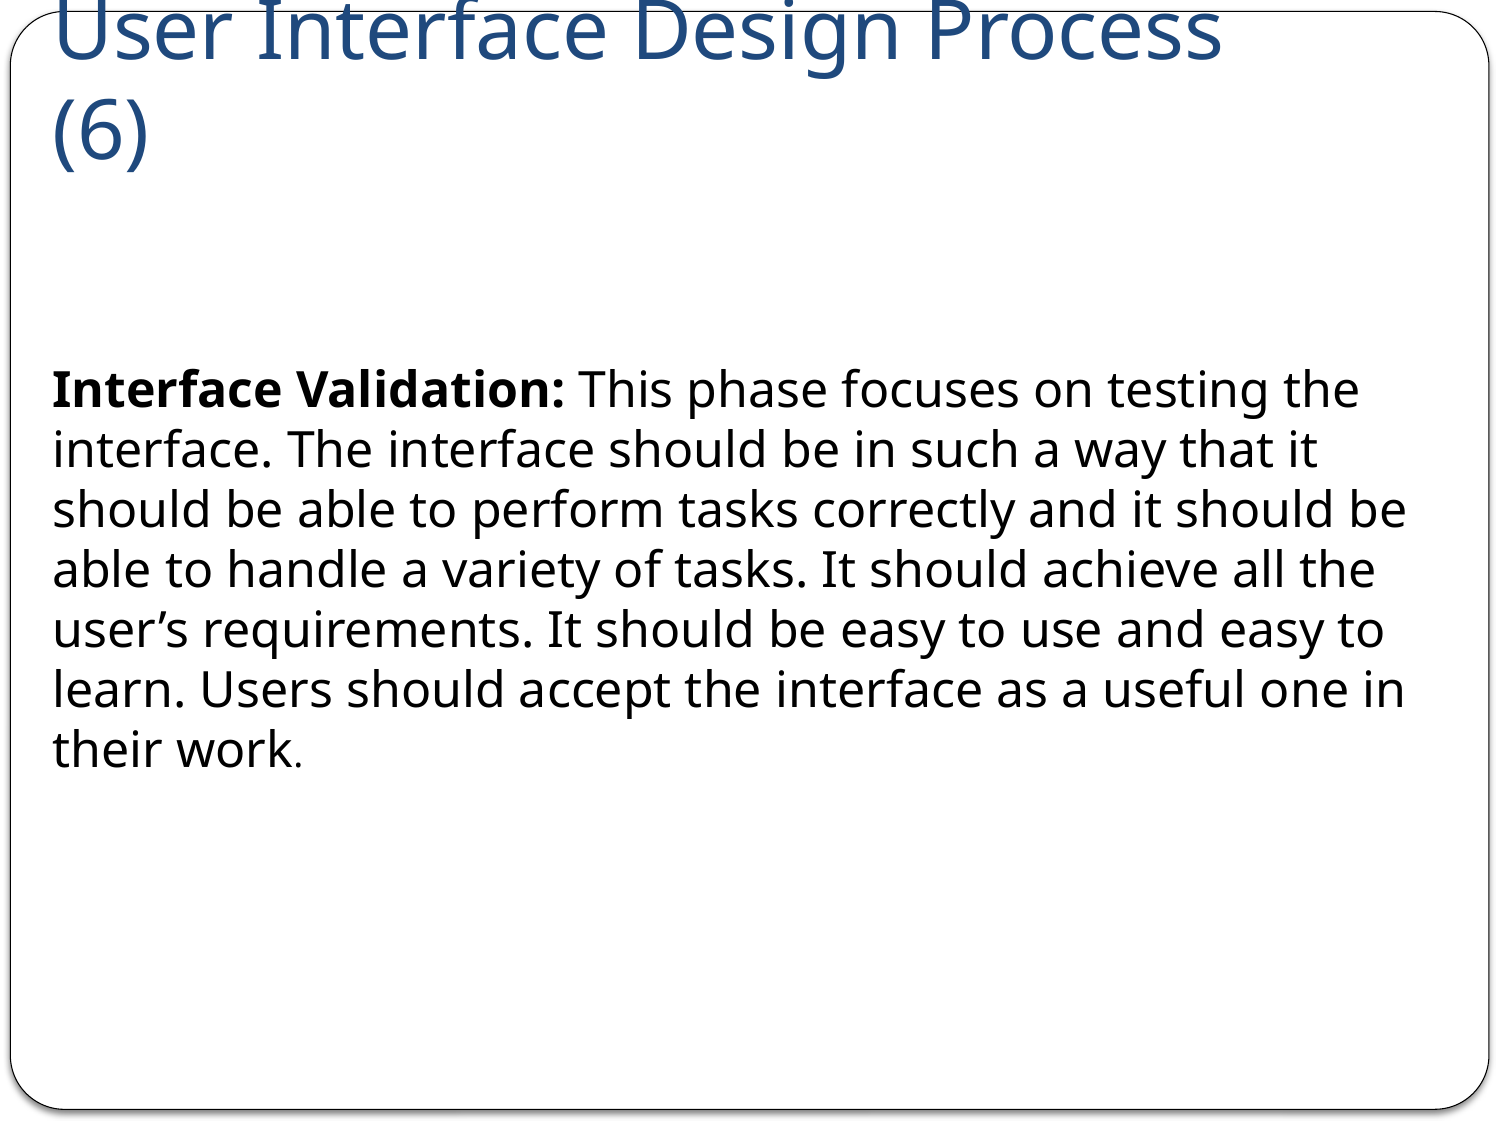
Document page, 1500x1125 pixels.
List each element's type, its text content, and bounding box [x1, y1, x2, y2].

title User Interface Design Process (6) [37, 45, 1313, 192]
text_box Interface Validation: This phase focuses on testing the interface. The interface should be in such a way that it should be able to perform tasks correctly and it should be able to handle a variety of tasks. It should achieve all the user’s requirements. It should be easy to use and easy to learn. Users should accept the interface as a useful one in their work. [37, 350, 1425, 786]
